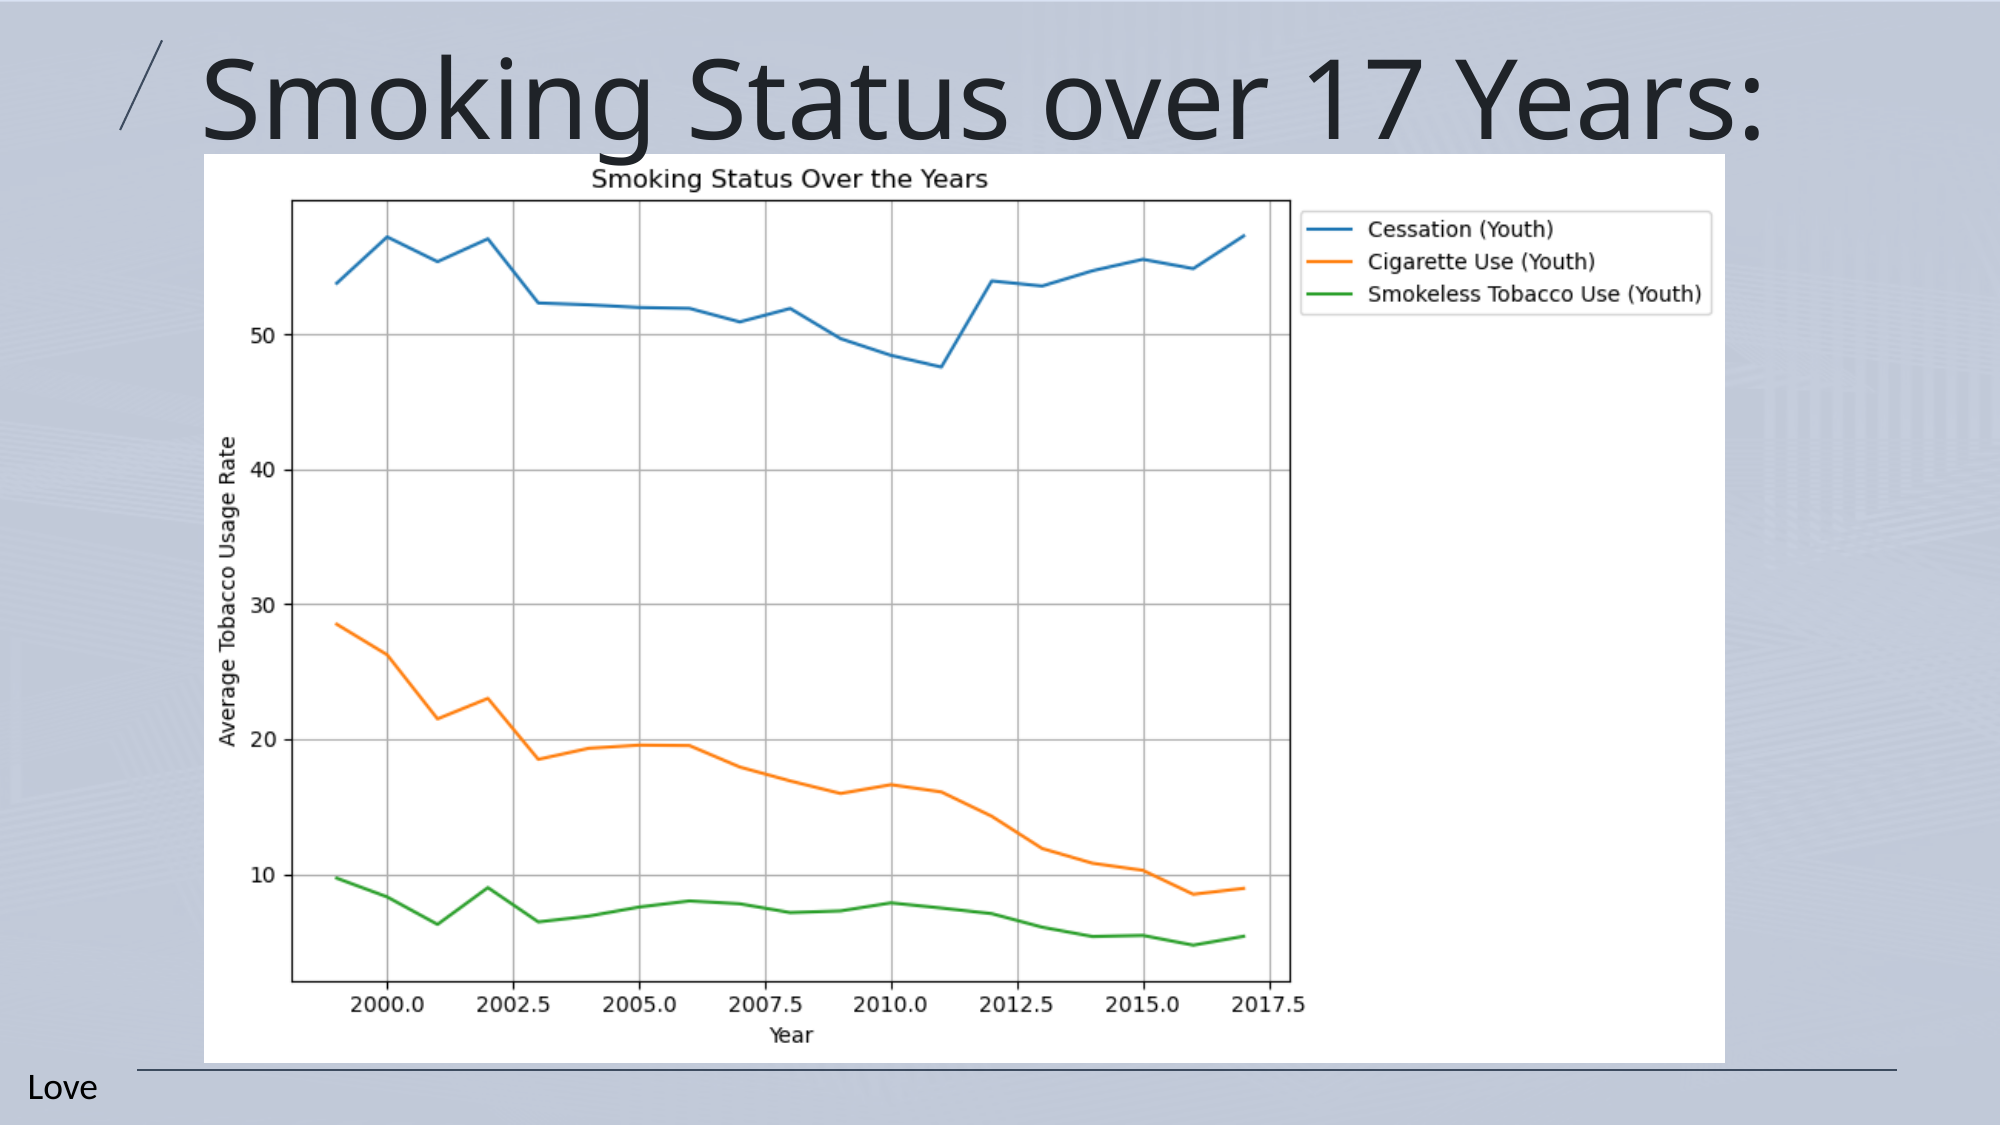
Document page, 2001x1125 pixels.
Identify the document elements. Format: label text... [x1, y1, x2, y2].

text_box Love [12, 1054, 114, 1115]
title Smoking Status over 17 Years: [1563, 11, 1864, 172]
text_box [120, 40, 163, 130]
title Smoking Status over 17 Years: [136, 11, 437, 172]
picture [204, 0, 1725, 1125]
